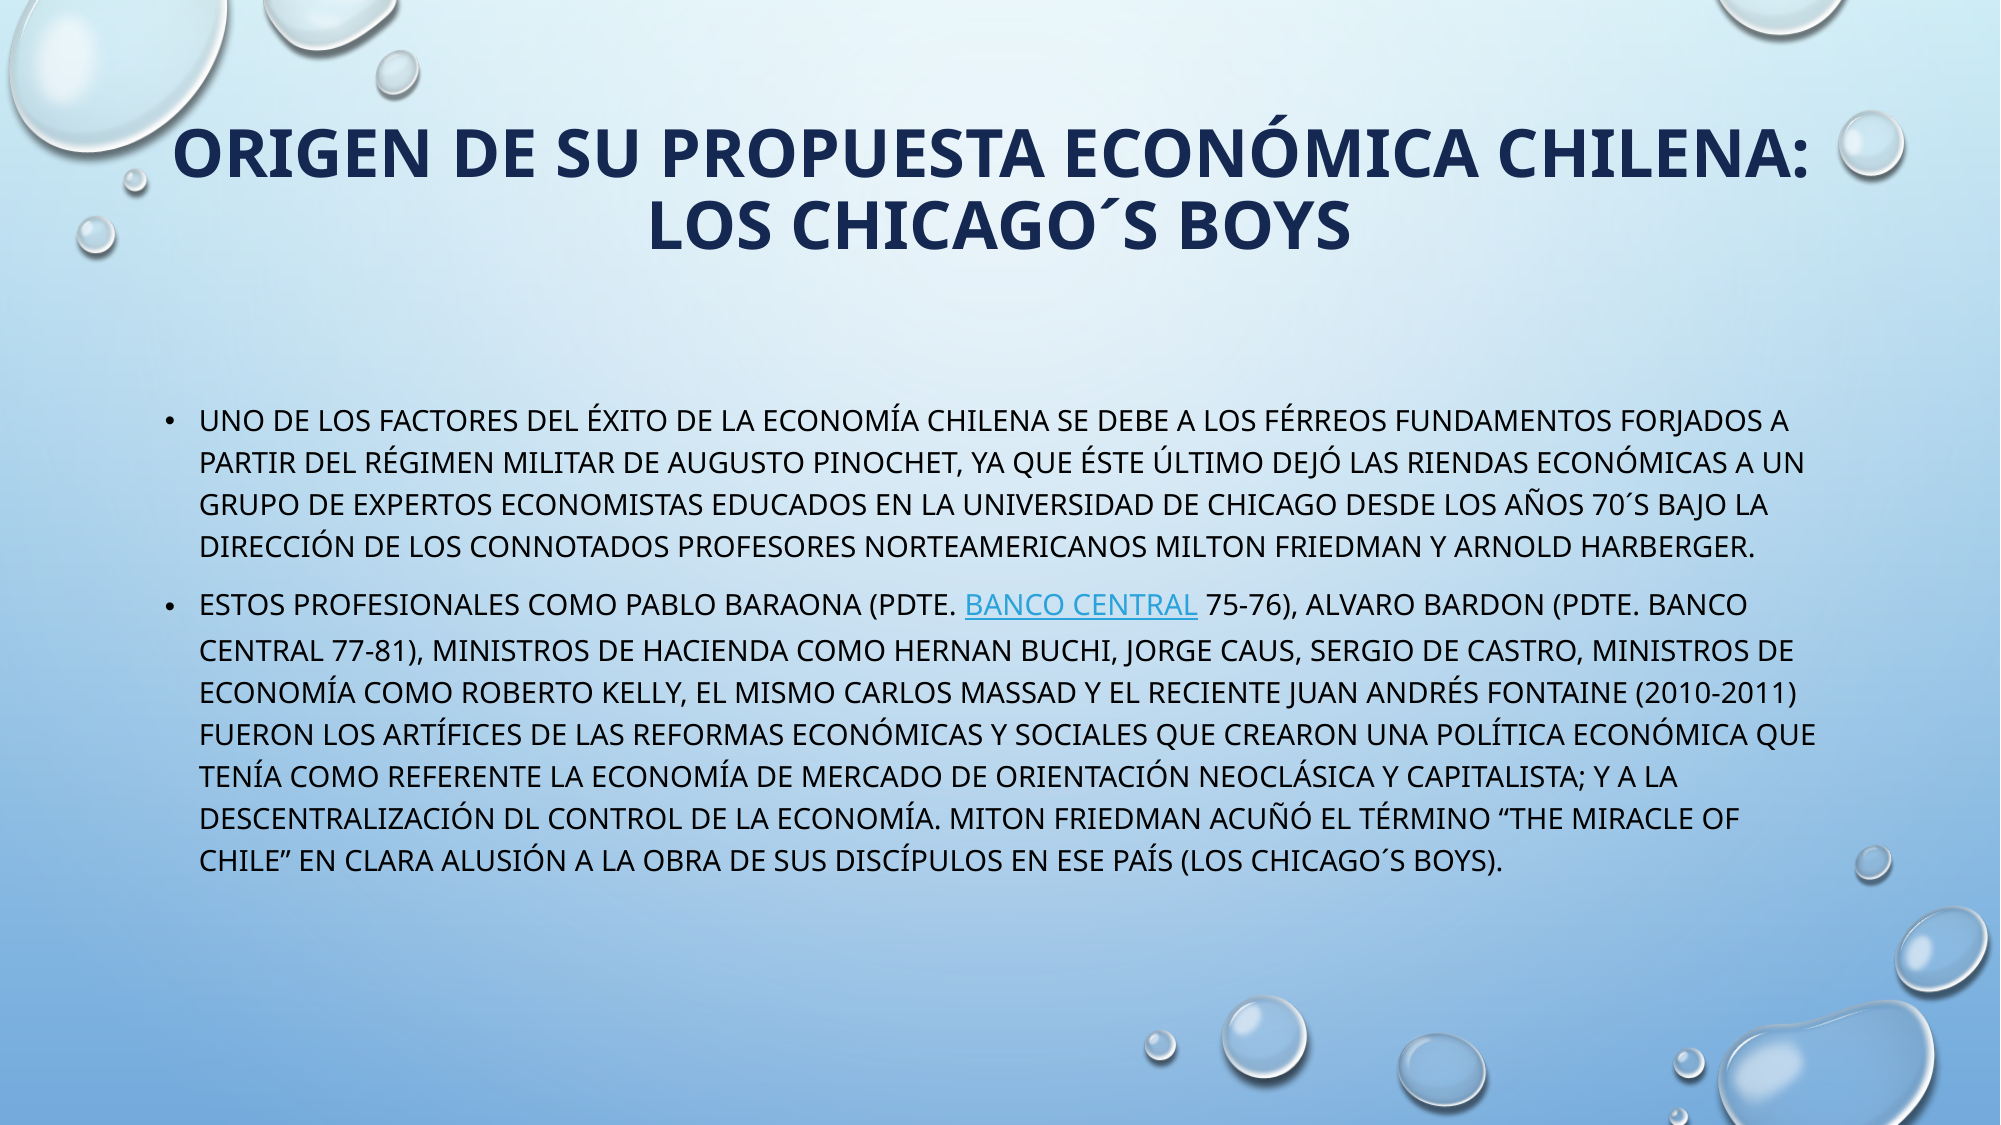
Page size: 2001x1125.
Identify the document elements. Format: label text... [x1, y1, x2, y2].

picture [0, 0, 2000, 1125]
list Uno de los factores del éxito de la economía chilena se debe a los férreos fundamentos forjados a partir del régimen militar de Augusto Pinochet, ya que éste último dejó las riendas económicas a un grupo de expertos economistas educados en la Universidad de Chicago desde los años 70´s bajo la dirección de los connotados profesores norteamericanos Milton Friedman y Arnold Harberger. Estos profesionales como Pablo Baraona (Pdte. Banco Central 75-76), Alvaro Bardon (Pdte. Banco Central 77-81), ministros de Hacienda como Hernan Buchi, Jorge Caus, Sergio de Castro, ministros de economía como Roberto Kelly, el mismo Carlos Massad y el reciente Juan Andrés Fontaine (2010-2011) fueron los artífices de las reformas económicas y sociales que crearon una política económica que tenía como referente la economía de mercado de orientación neoclásica y capitalista; y a la descentralización dl control de la economía. Miton Friedman acuñó el término “The miracle of Chile” en clara alusión a la obra de sus discípulos en ese país (Los Chicago´s boys). [149, 388, 1850, 950]
title Origen de su propuesta económica chilena: Los Chicago´s Boys [149, 101, 1851, 364]
